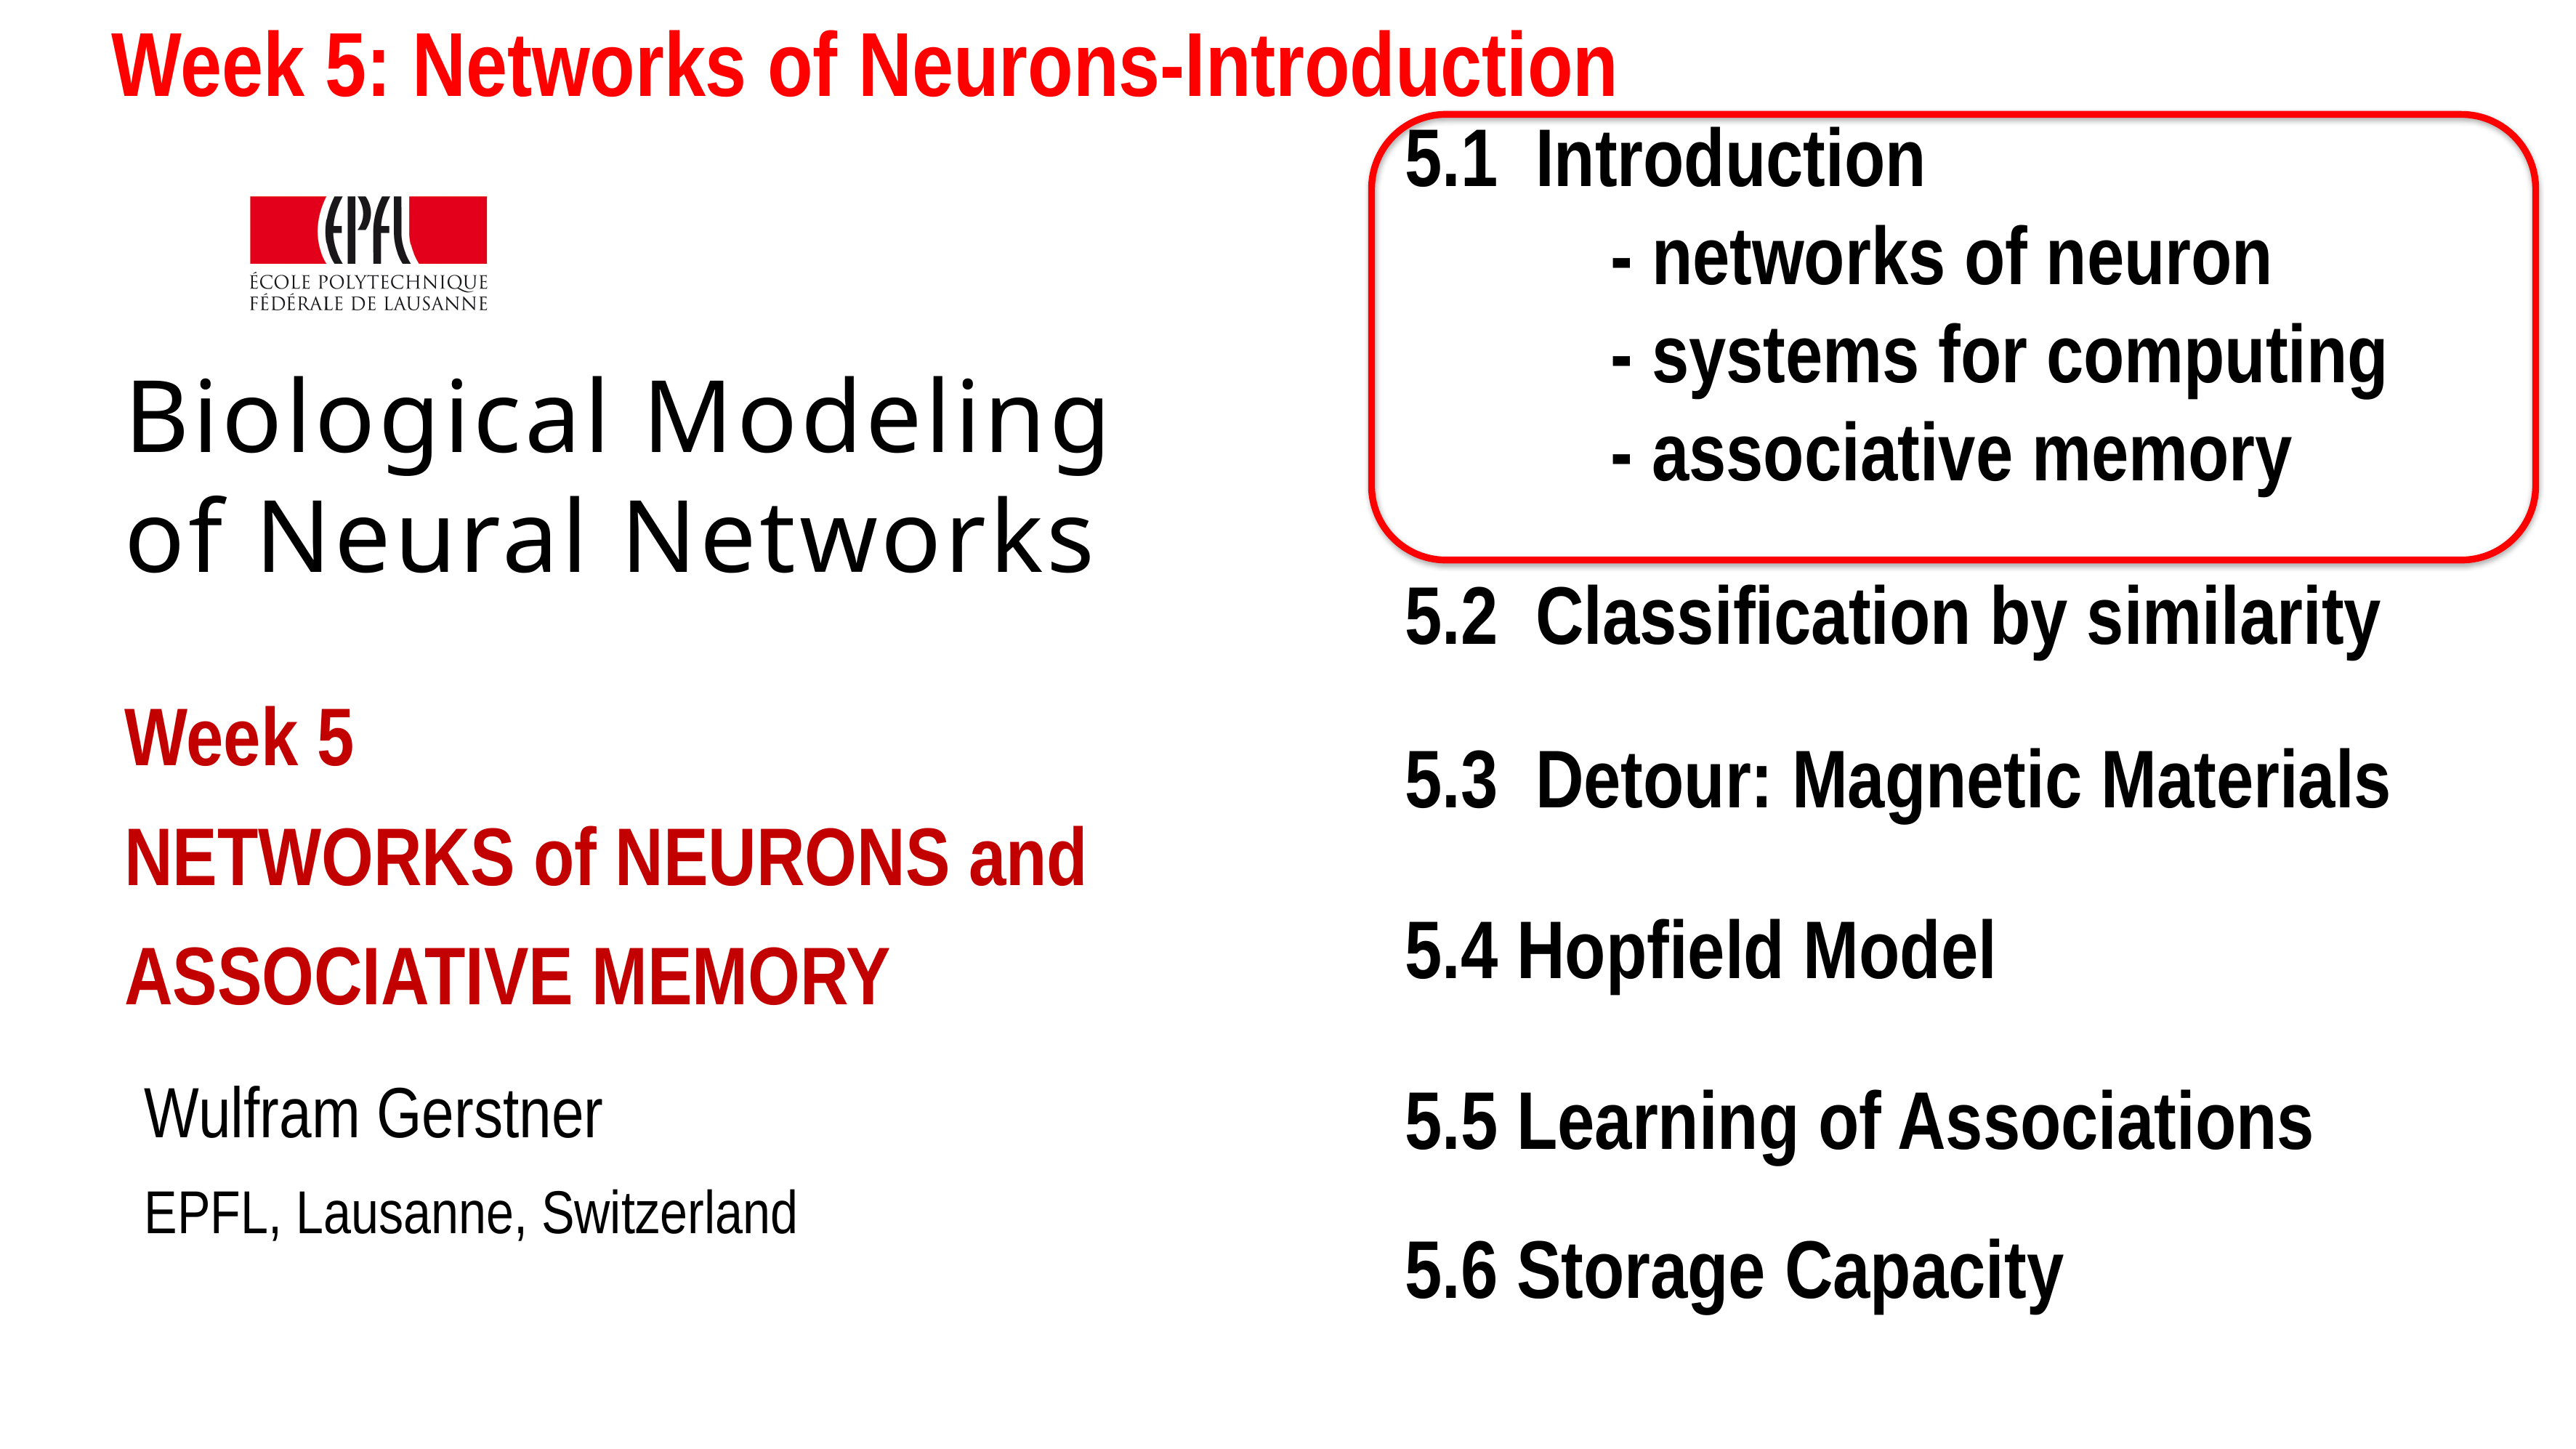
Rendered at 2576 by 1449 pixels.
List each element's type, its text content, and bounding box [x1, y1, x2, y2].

text_box 5.1 Introduction - networks of neuron - systems for computing - associative memory 5.2 Classification by similarity 5.3 Detour: Magnetic Materials 5.4 Hopfield Model 5.5 Learning of Associations 5.6 Storage Capacity [1333, 117, 2576, 1411]
list Wulfram Gerstner EPFL, Lausanne, Switzerland [133, 1060, 1044, 1288]
title Biological Modeling of Neural Networks [113, 347, 1216, 679]
picture [242, 188, 495, 318]
text_box Week 5: Networks of Neurons-Introduction [62, 0, 2370, 108]
text_box [1370, 113, 2537, 561]
list Week 5 NETWORKS of NEURONS and ASSOCIATIVE MEMORY [113, 679, 1325, 1061]
